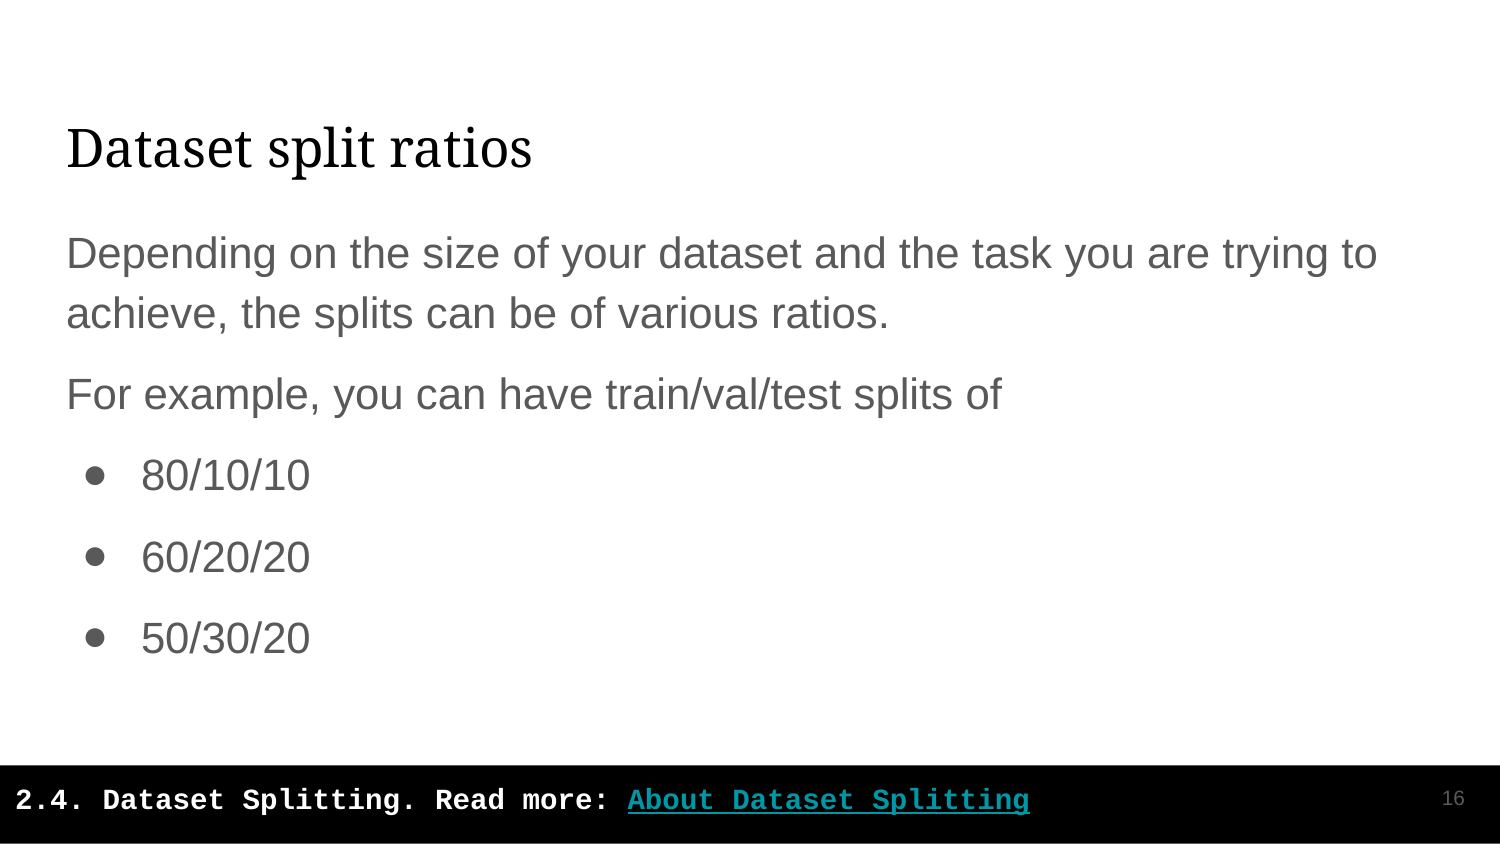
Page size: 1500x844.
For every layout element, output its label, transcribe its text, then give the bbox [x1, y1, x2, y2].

slide_number ‹#› [1389, 764, 1480, 830]
text_box 2.4. Dataset Splitting. Read more: About Dataset Splitting [0, 765, 1500, 844]
title Dataset split ratios [51, 99, 1449, 194]
list Depending on the size of your dataset and the task you are trying to achieve, the splits can be of various ratios. For example, you can have train/val/test splits of 80/10/10 60/20/20 50/30/20 [51, 201, 1449, 719]
